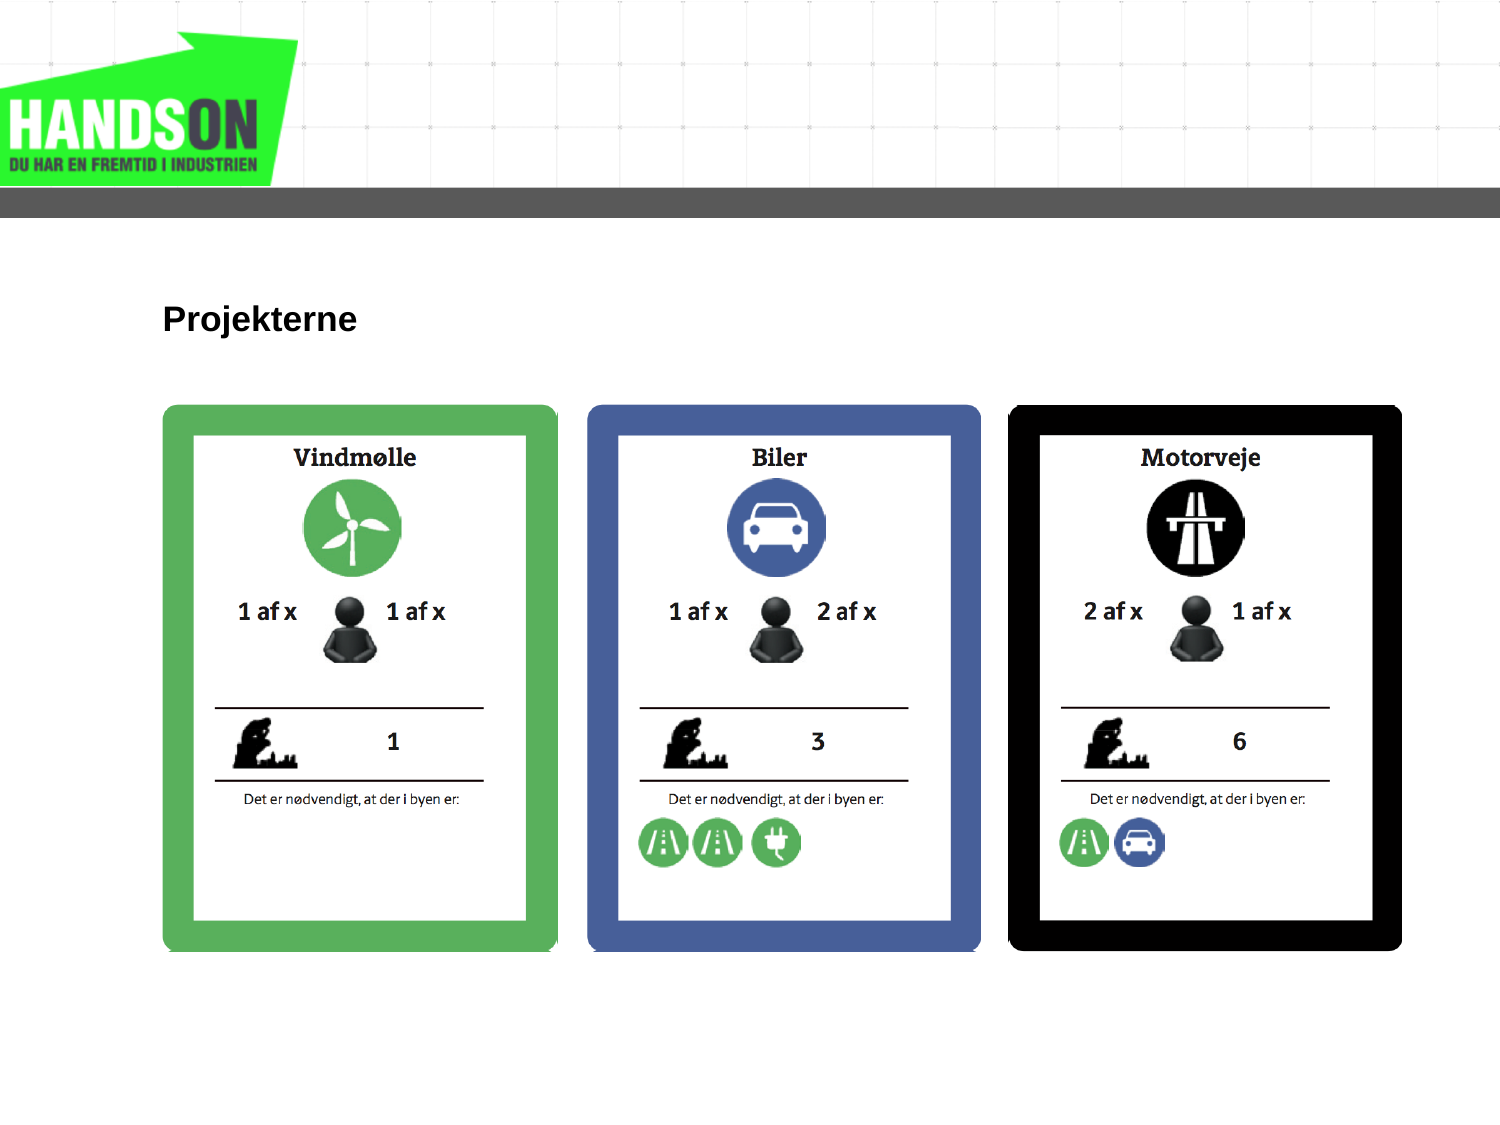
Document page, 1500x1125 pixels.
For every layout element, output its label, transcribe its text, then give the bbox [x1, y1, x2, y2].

picture [1008, 404, 1402, 954]
text_box Projekterne [147, 267, 1500, 776]
picture [150, 398, 558, 952]
picture [0, 1, 1500, 187]
picture [579, 398, 982, 952]
